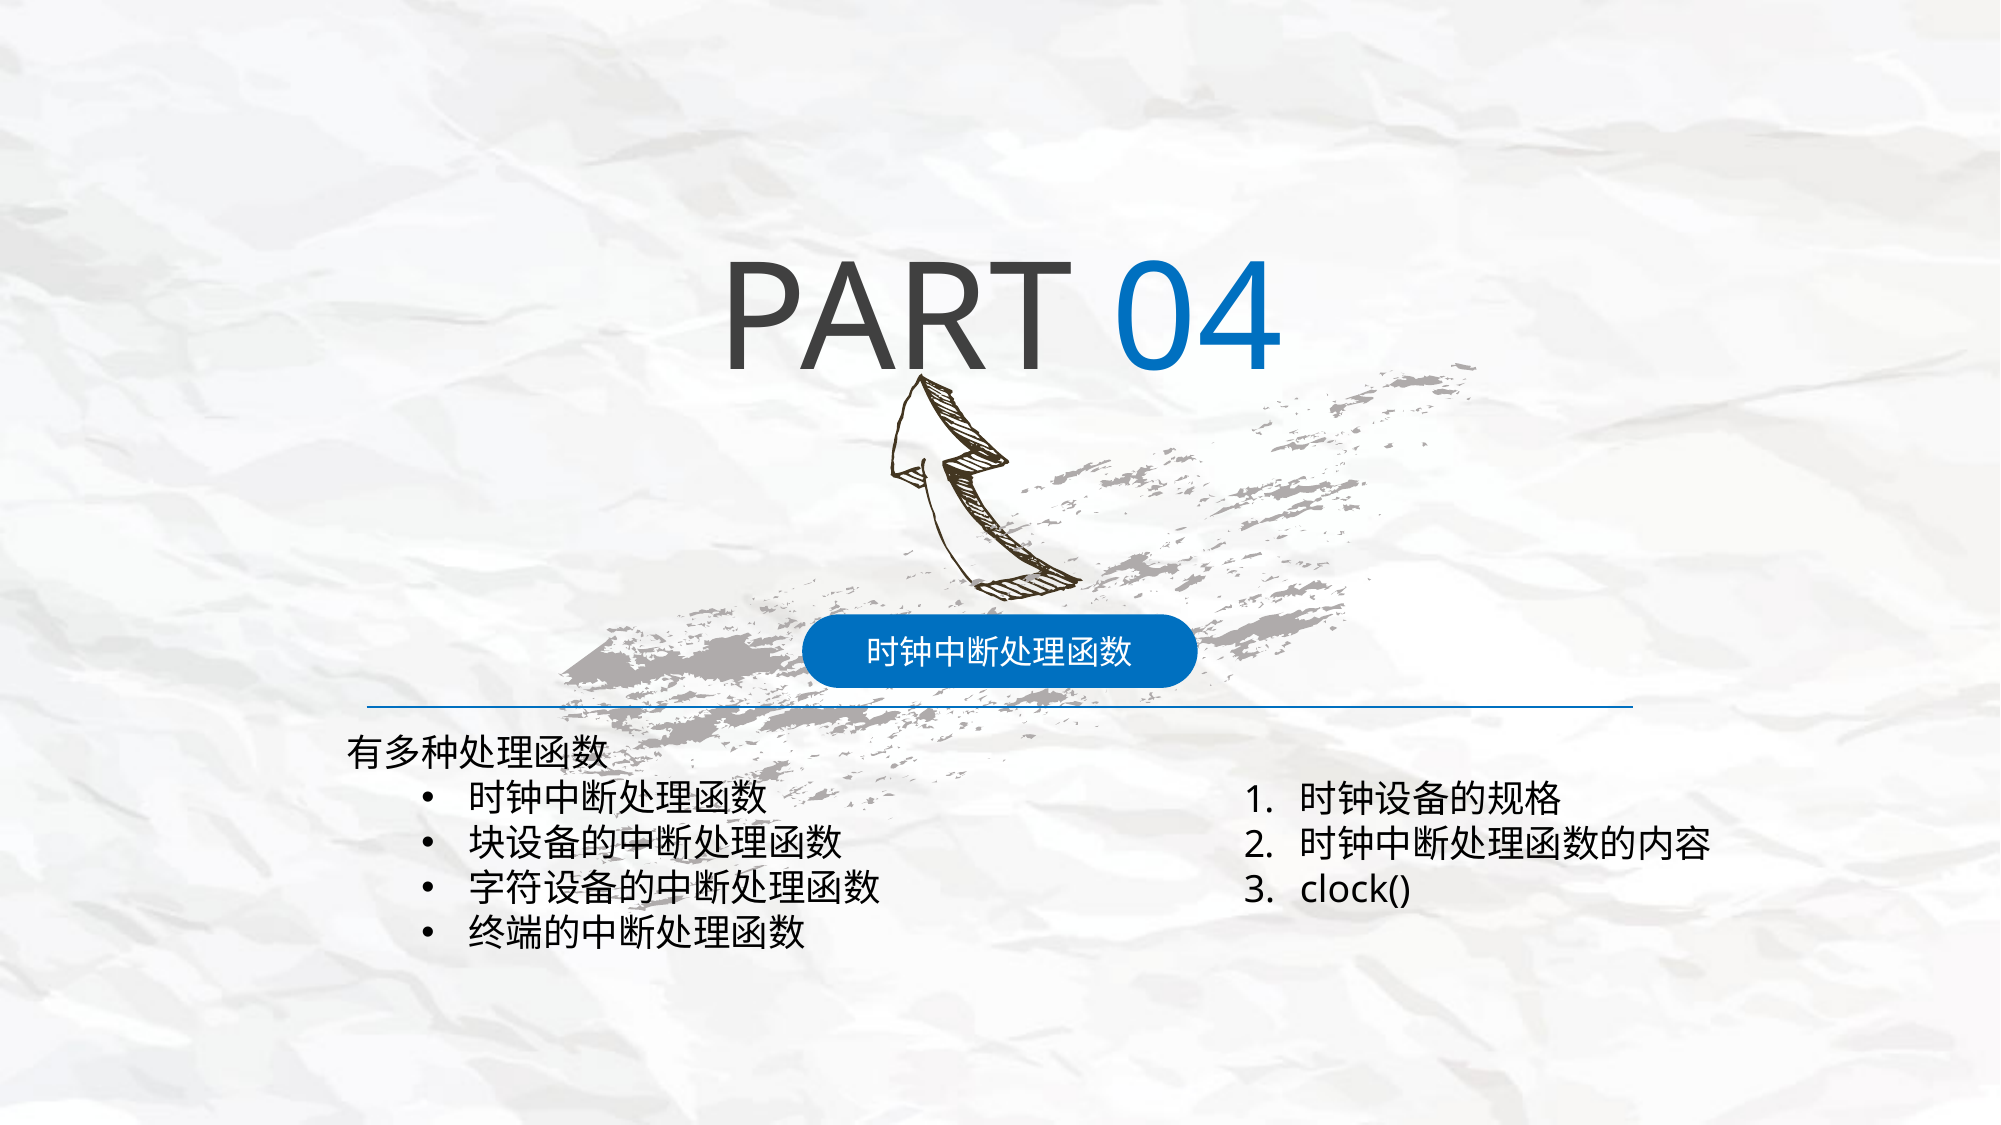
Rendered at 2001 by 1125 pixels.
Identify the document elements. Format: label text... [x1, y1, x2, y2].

text_box [1326, 439, 1343, 445]
text_box [846, 586, 860, 595]
text_box [1163, 454, 1197, 466]
text_box [1003, 689, 1088, 706]
text_box [1207, 541, 1227, 552]
text_box [829, 600, 849, 614]
text_box [1331, 586, 1347, 596]
text_box [1381, 409, 1396, 415]
text_box [1000, 522, 1033, 536]
text_box [978, 689, 988, 694]
text_box [962, 710, 979, 715]
text_box 有多种处理函数 时钟中断处理函数 块设备的中断处理函数 字符设备的中断处理函数 终端的中断处理函数 [331, 721, 960, 962]
text_box [1328, 384, 1378, 418]
text_box [1451, 363, 1477, 371]
text_box [765, 692, 796, 706]
text_box [1133, 592, 1143, 599]
text_box [1101, 551, 1198, 587]
text_box [1020, 488, 1030, 494]
text_box [1251, 419, 1273, 436]
text_box [666, 630, 673, 637]
text_box [557, 708, 666, 721]
text_box [1261, 575, 1280, 582]
text_box [759, 702, 776, 706]
text_box [786, 630, 793, 637]
text_box [977, 695, 988, 702]
text_box [1199, 493, 1216, 503]
text_box [975, 726, 984, 731]
text_box [558, 632, 808, 693]
text_box 时钟设备的规格 时钟中断处理函数的内容 clock() [1228, 767, 1779, 962]
text_box [1050, 459, 1112, 485]
text_box [857, 697, 885, 706]
text_box [890, 408, 972, 583]
text_box [635, 629, 644, 638]
text_box [1281, 559, 1292, 564]
text_box [1067, 556, 1079, 562]
text_box [933, 408, 1083, 602]
text_box [793, 622, 806, 629]
text_box [964, 694, 974, 701]
text_box [1276, 534, 1288, 540]
text_box [1139, 692, 1162, 704]
text_box [960, 722, 969, 730]
text_box [1241, 551, 1263, 560]
text_box [1350, 426, 1361, 434]
text_box [561, 698, 583, 706]
text_box [997, 708, 1014, 714]
text_box [901, 609, 912, 613]
text_box [1034, 485, 1046, 491]
text_box [1352, 445, 1360, 451]
text_box [990, 521, 1015, 532]
text_box [1175, 486, 1196, 495]
text_box [1163, 447, 1177, 455]
text_box [1175, 536, 1186, 545]
text_box [903, 549, 914, 556]
text_box [1378, 372, 1387, 377]
text_box [976, 535, 996, 544]
text_box [932, 689, 947, 697]
text_box [723, 625, 734, 631]
text_box [1013, 540, 1033, 552]
text_box [867, 600, 879, 606]
text_box [656, 690, 721, 706]
text_box [1270, 432, 1327, 453]
text_box [1221, 558, 1236, 566]
text_box [1174, 474, 1189, 484]
text_box [759, 605, 776, 614]
text_box [725, 694, 751, 706]
text_box [686, 623, 710, 629]
text_box [1174, 573, 1206, 592]
text_box [1265, 580, 1333, 604]
text_box [765, 708, 941, 721]
text_box [987, 606, 997, 613]
text_box [1192, 603, 1346, 662]
text_box [1159, 541, 1170, 550]
picture [0, 0, 2000, 1125]
text_box [1295, 560, 1312, 568]
text_box [982, 700, 998, 706]
text_box [1238, 593, 1262, 608]
text_box 时钟中断处理函数 [801, 613, 1199, 689]
text_box [596, 702, 612, 706]
text_box [641, 700, 652, 706]
text_box PART 04 [701, 212, 1298, 408]
text_box [1021, 571, 1042, 583]
text_box [1313, 561, 1330, 571]
text_box [1383, 442, 1394, 449]
text_box [1060, 499, 1077, 512]
text_box [958, 578, 967, 585]
text_box [683, 708, 787, 721]
text_box [907, 700, 923, 706]
text_box [1080, 576, 1120, 593]
text_box [1200, 561, 1215, 573]
text_box [777, 617, 798, 630]
text_box [765, 684, 789, 696]
text_box [1033, 708, 1041, 714]
text_box [1174, 527, 1187, 531]
text_box [1020, 734, 1037, 739]
text_box [1098, 464, 1168, 498]
text_box [625, 686, 658, 701]
text_box [960, 771, 967, 778]
text_box [689, 608, 736, 618]
text_box [948, 599, 964, 609]
text_box [968, 578, 988, 590]
text_box [1209, 475, 1360, 532]
text_box [606, 626, 637, 634]
text_box [1410, 407, 1422, 412]
text_box [1226, 568, 1241, 577]
text_box [1037, 518, 1062, 527]
text_box [1382, 372, 1454, 388]
text_box [794, 687, 829, 702]
text_box [1432, 388, 1460, 396]
text_box [1289, 429, 1299, 435]
text_box [1337, 530, 1345, 535]
text_box [906, 573, 916, 580]
text_box [831, 590, 844, 595]
